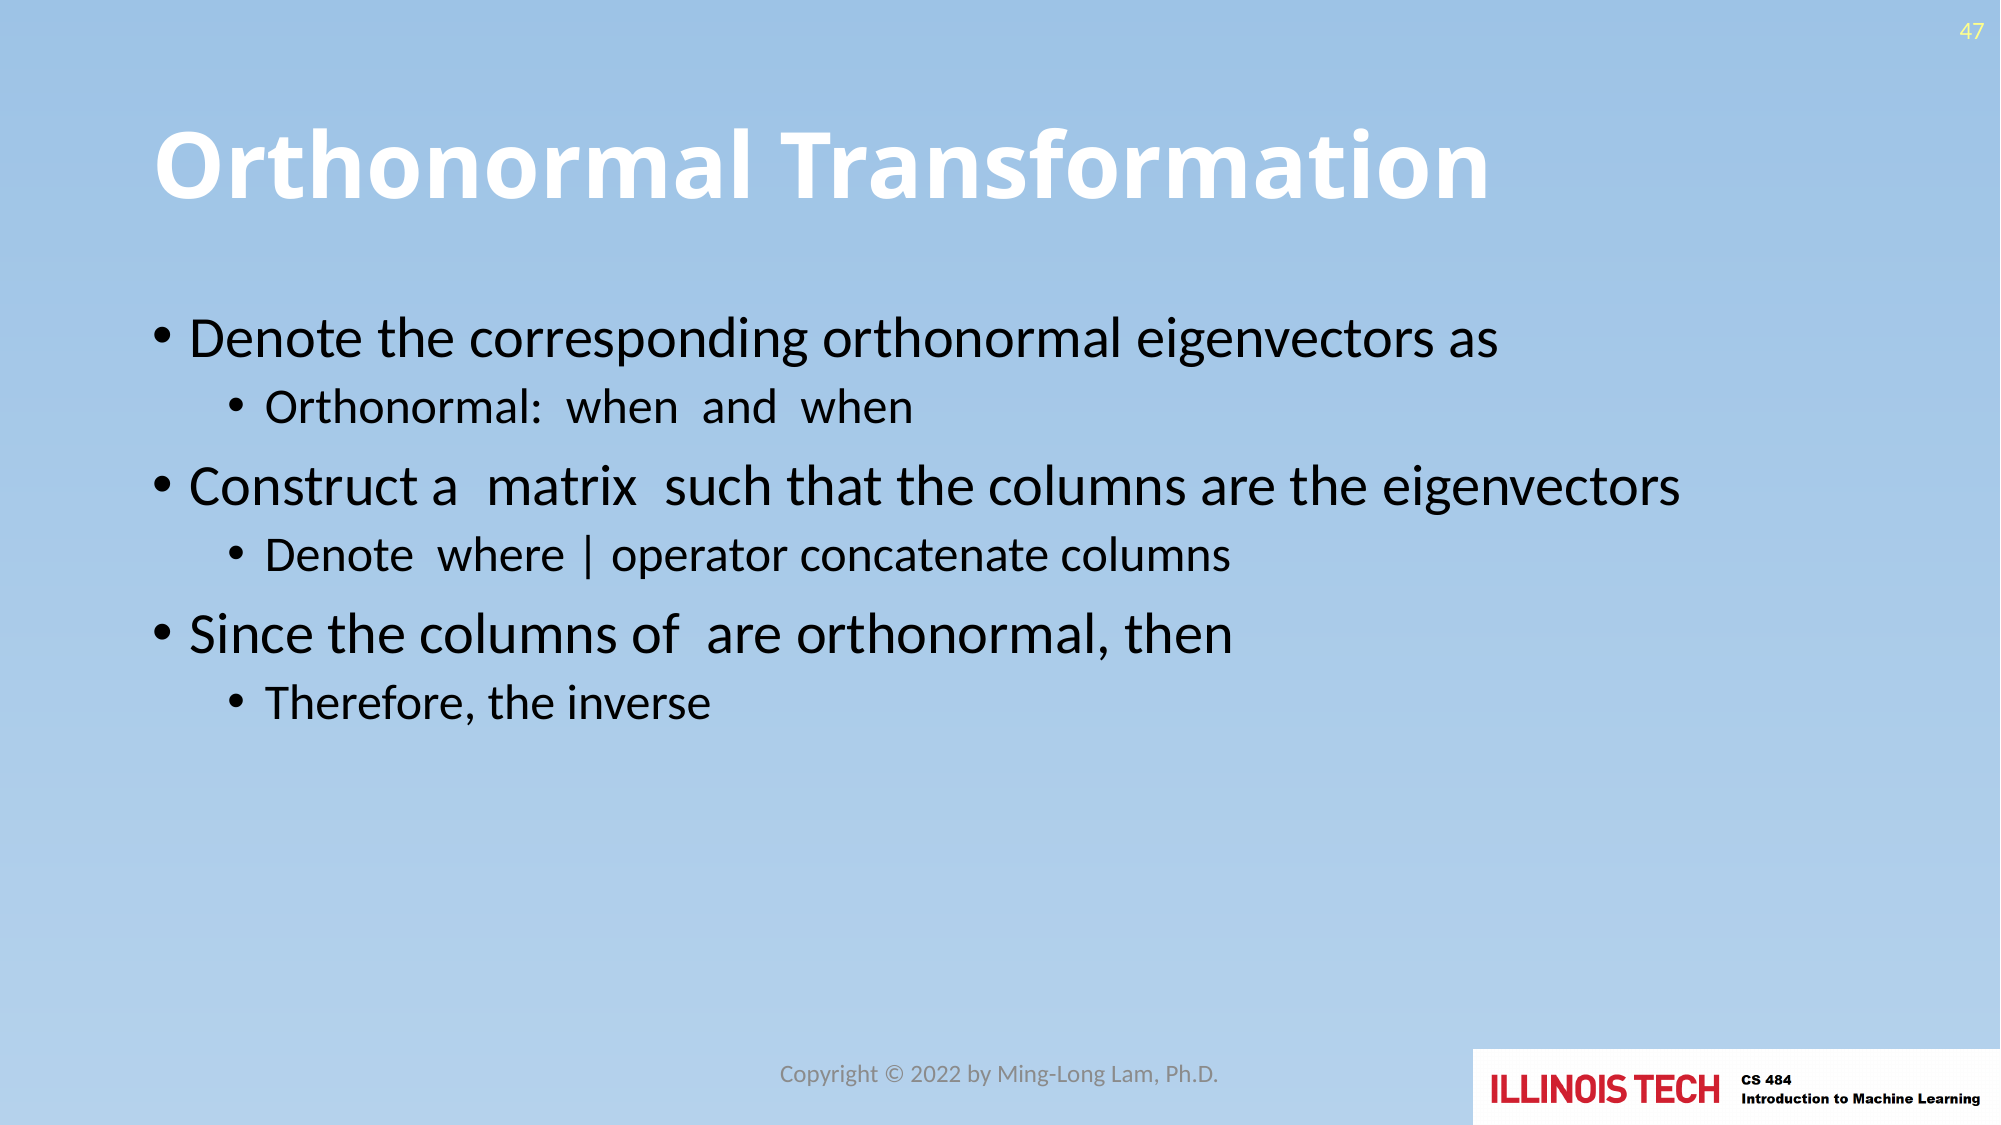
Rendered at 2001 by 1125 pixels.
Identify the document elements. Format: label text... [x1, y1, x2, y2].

slide_number 47 [1550, 0, 2000, 60]
footer Copyright © 2022 by Ming-Long Lam, Ph.D. [662, 1042, 1338, 1103]
picture [1473, 1049, 2000, 1125]
title Orthonormal Transformation [137, 59, 1863, 278]
